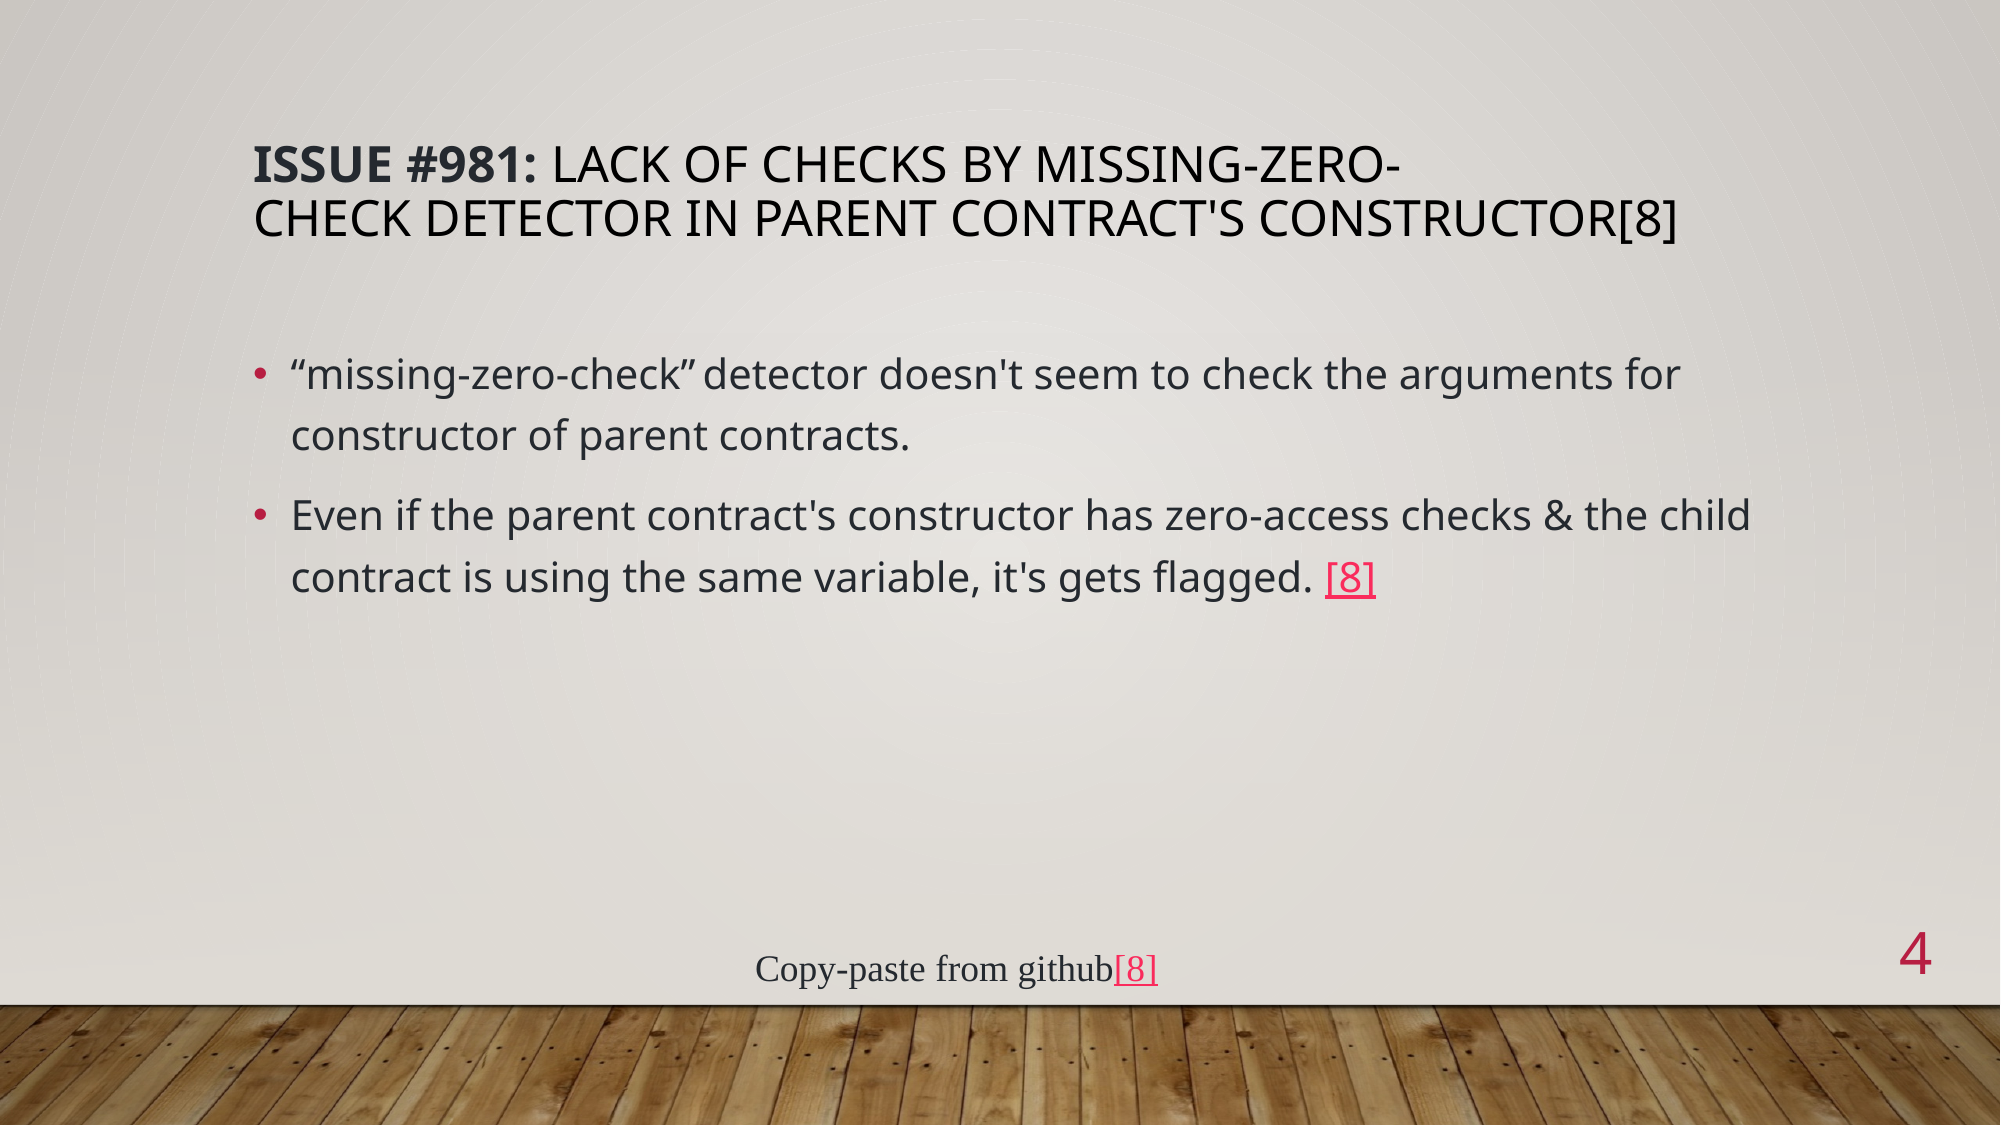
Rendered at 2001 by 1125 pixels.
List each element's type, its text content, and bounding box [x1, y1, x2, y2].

picture [0, 1005, 2000, 1125]
title Issue #981: Lack of checks by missing-zero-check detector in parent contract's constructor[8] [238, 131, 1814, 305]
list “missing-zero-check” detector doesn't seem to check the arguments for constructor of parent contracts. Even if the parent contract's constructor has zero-access checks & the child contract is using the same variable, it's gets flagged. [8] [238, 330, 1814, 897]
slide_number 5 [1815, 909, 1949, 992]
text_box Copy-paste from github[8] [740, 936, 1260, 1042]
